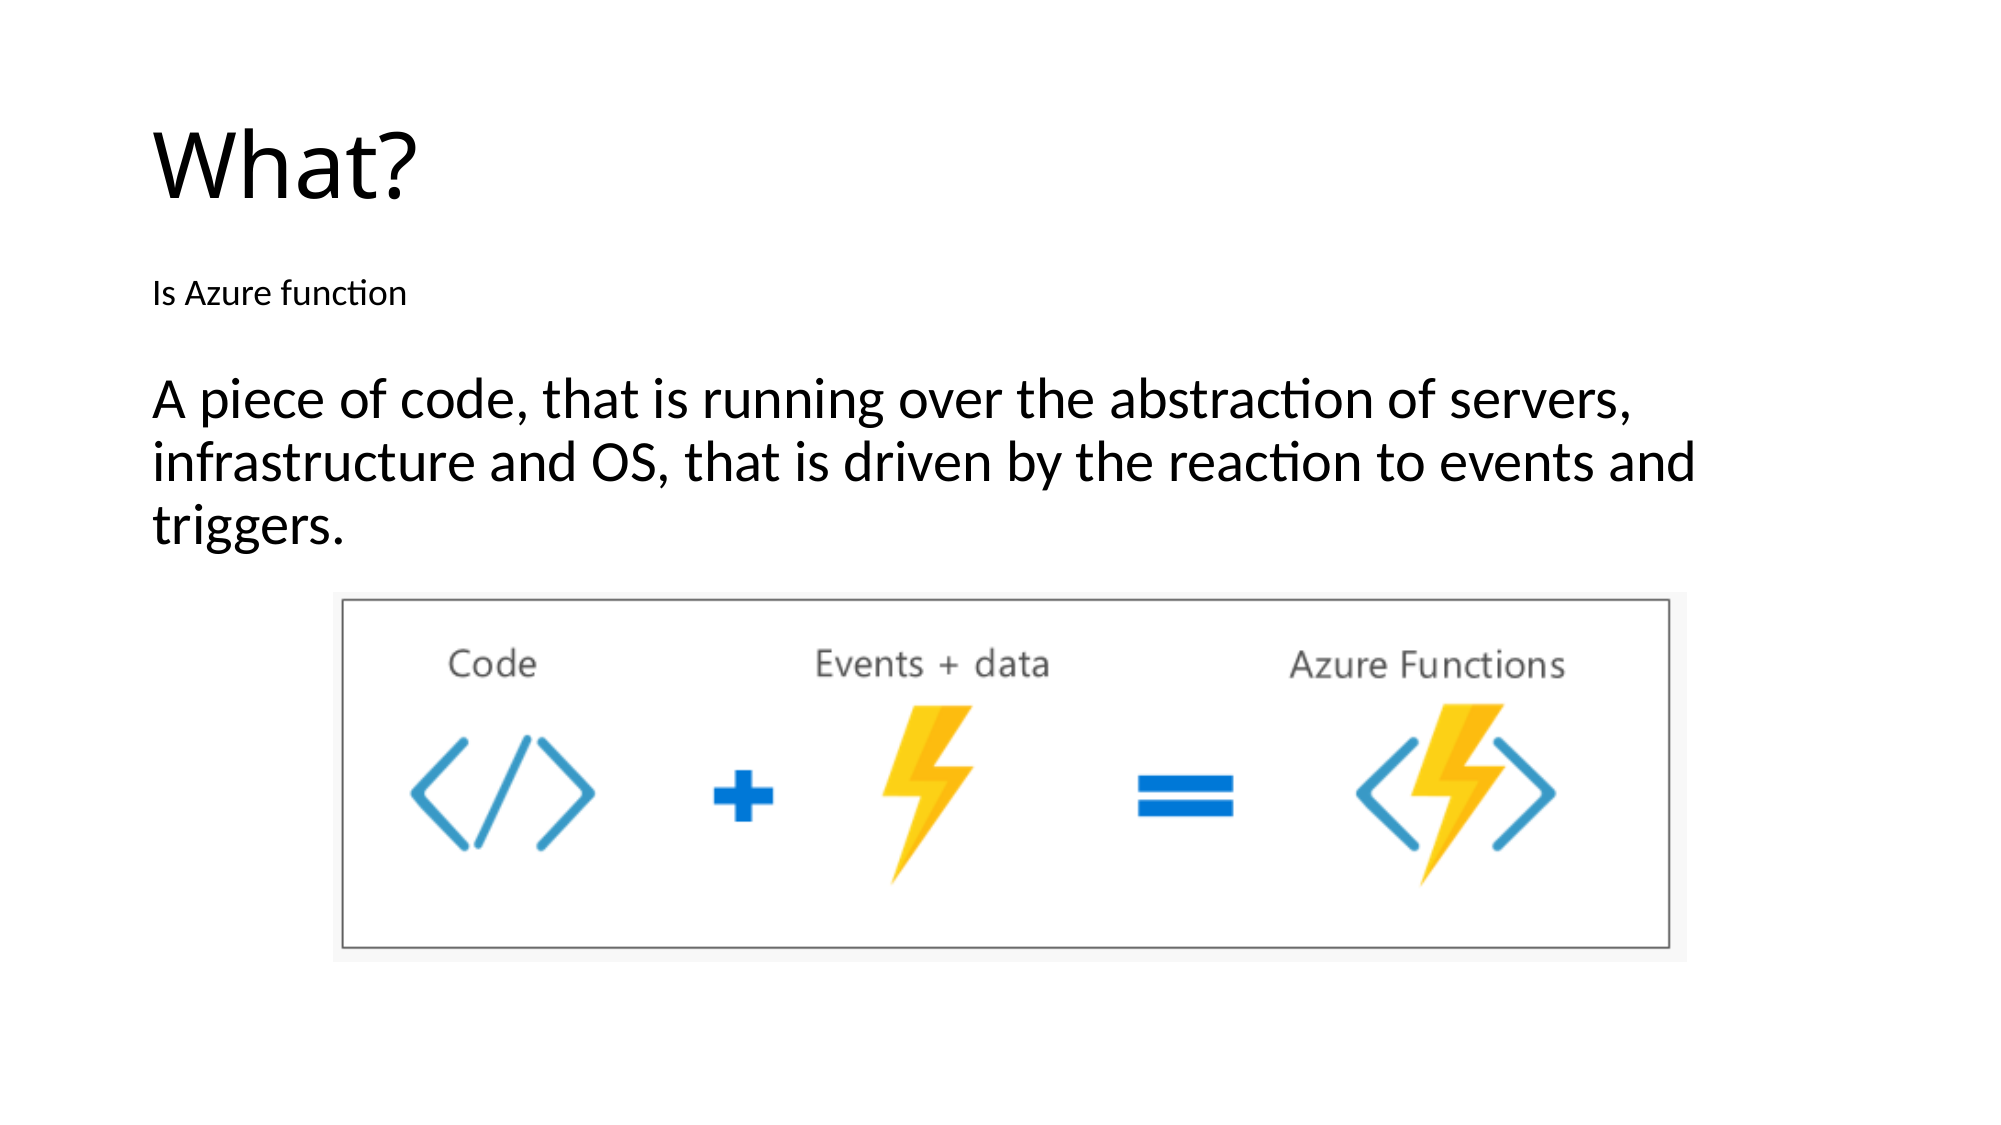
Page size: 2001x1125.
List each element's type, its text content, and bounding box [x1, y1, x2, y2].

picture [333, 592, 1687, 962]
title What? [137, 59, 1863, 278]
list A piece of code, that is running over the abstraction of servers, infrastructure and OS, that is driven by the reaction to events and triggers. [137, 360, 1863, 1075]
text_box Is Azure function [137, 260, 677, 321]
